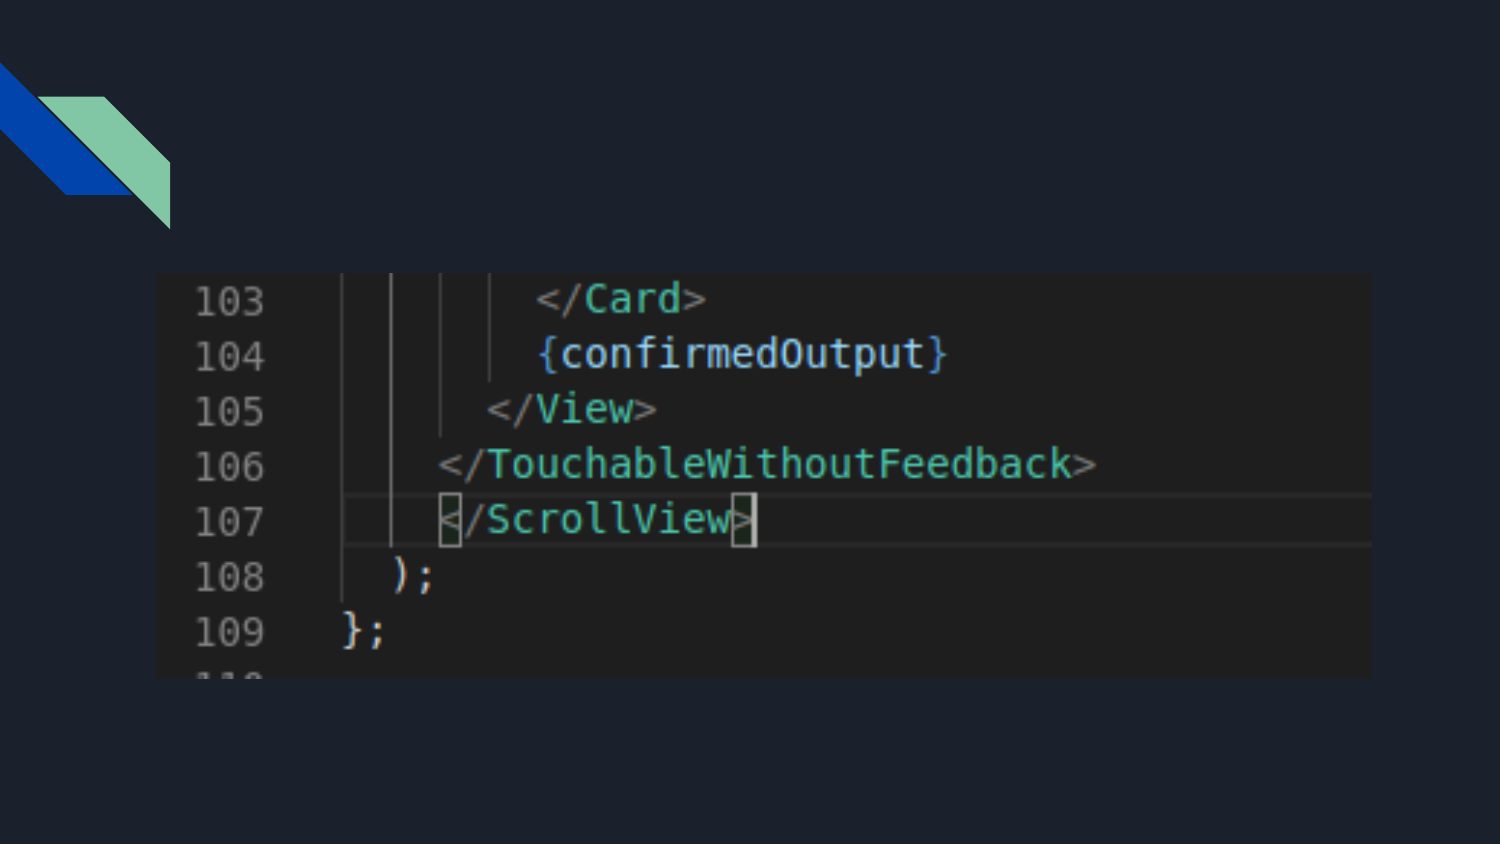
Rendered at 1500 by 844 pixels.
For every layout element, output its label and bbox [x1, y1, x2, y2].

picture [156, 272, 1372, 679]
